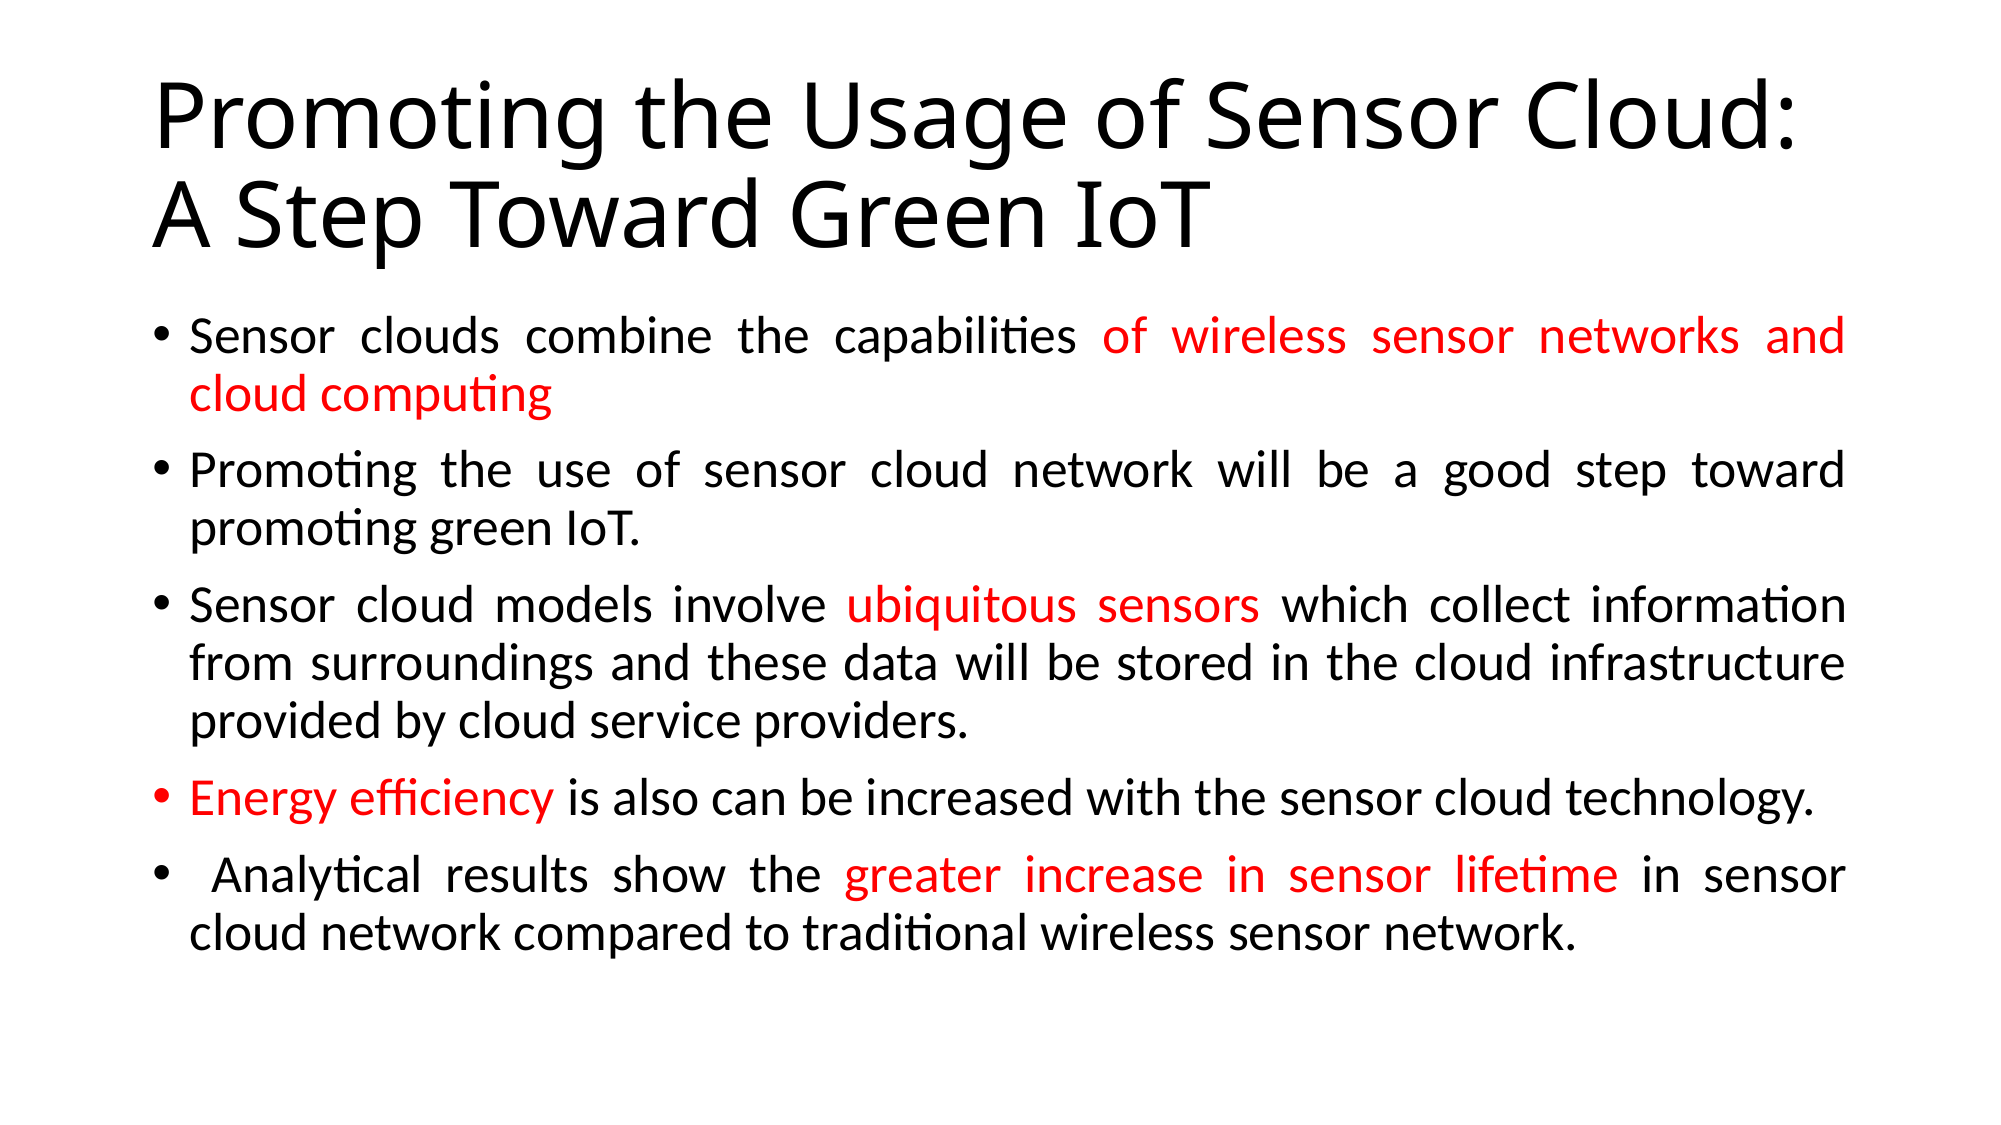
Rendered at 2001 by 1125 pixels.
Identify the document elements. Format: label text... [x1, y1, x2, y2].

title Promoting the Usage of Sensor Cloud: A Step Toward Green IoT [137, 59, 1863, 278]
list Sensor clouds combine the capabilities of wireless sensor networks and cloud computing Promoting the use of sensor cloud network will be a good step toward promoting green IoT. Sensor cloud models involve ubiquitous sensors which collect information from surroundings and these data will be stored in the cloud infrastructure provided by cloud service providers. Energy efficiency is also can be increased with the sensor cloud technology. Analytical results show the greater increase in sensor lifetime in sensor cloud network compared to traditional wireless sensor network. [137, 299, 1863, 1014]
